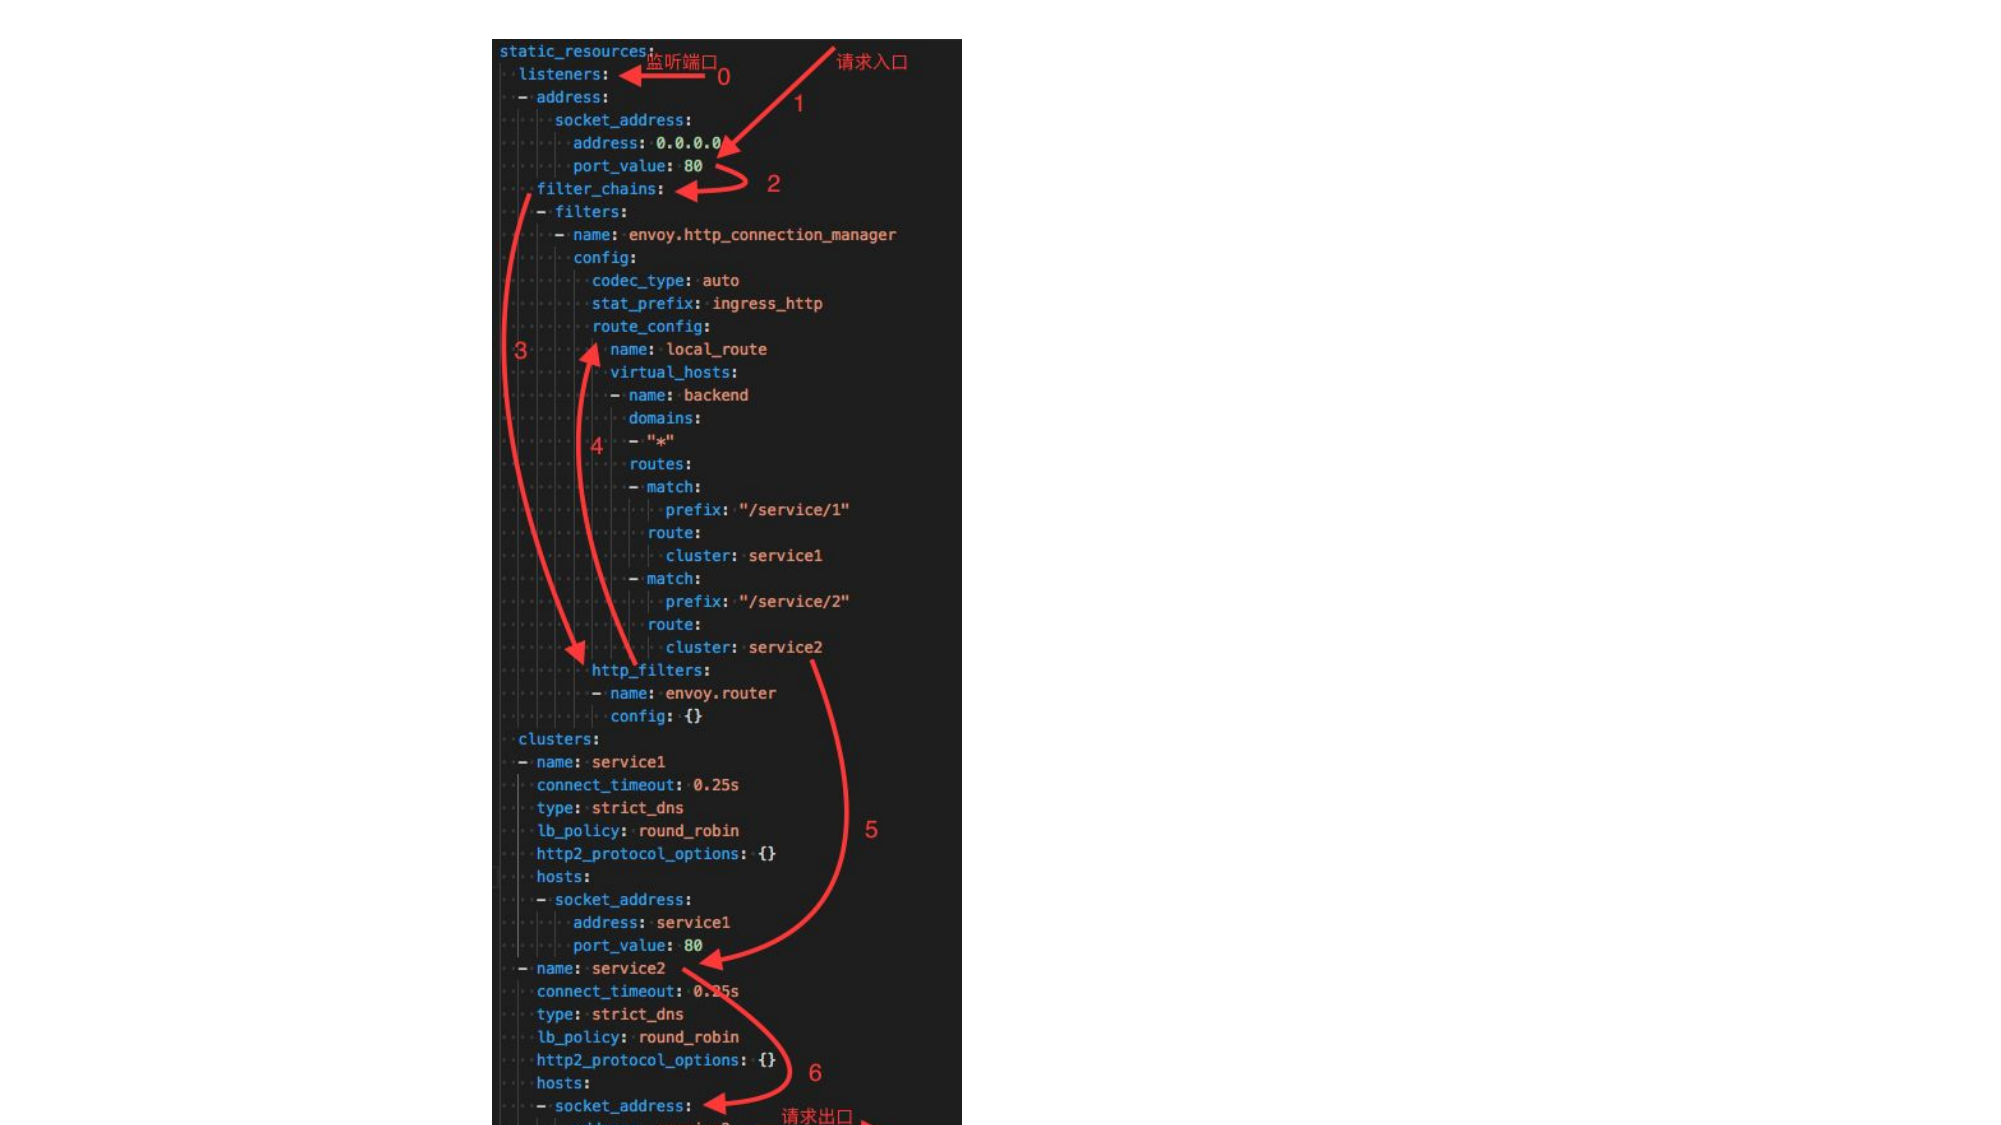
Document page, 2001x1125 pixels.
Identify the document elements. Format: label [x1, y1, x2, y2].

picture [492, 39, 962, 1125]
